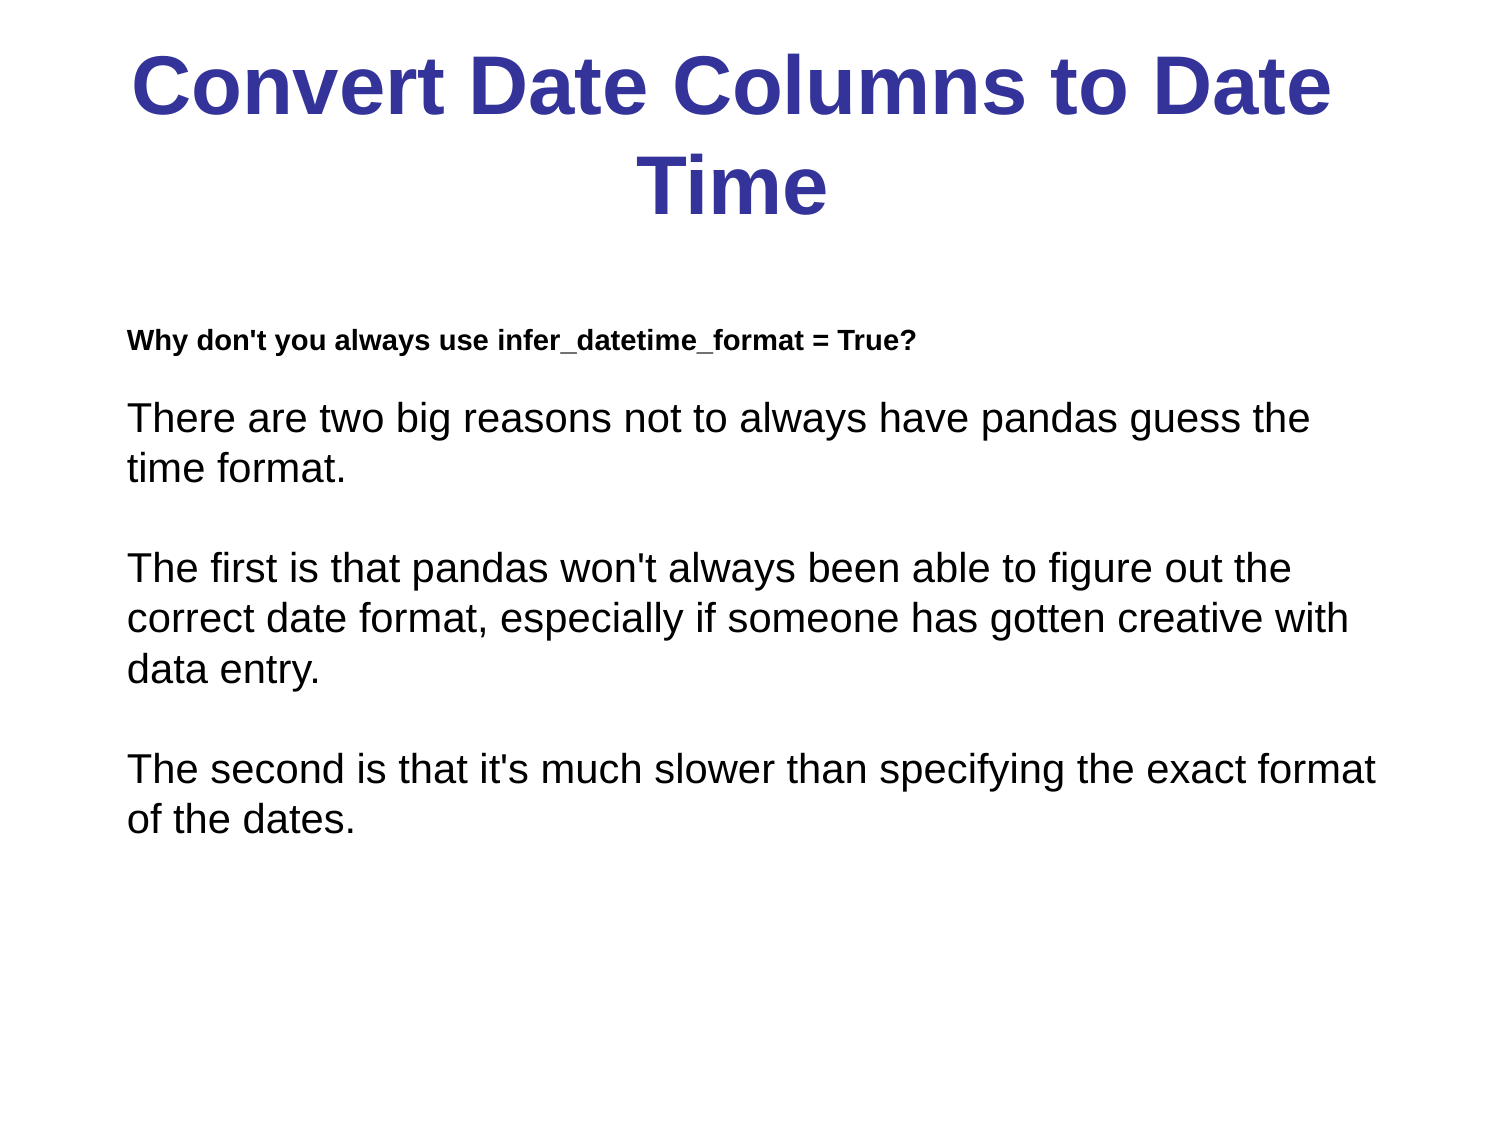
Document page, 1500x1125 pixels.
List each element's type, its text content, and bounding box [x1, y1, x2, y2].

title Convert Date Columns to Date Time [57, 37, 1408, 172]
text_box [49, 172, 1447, 279]
text_box Why don't you always use infer_datetime_format = True? There are two big reasons not to always have pandas guess the time format. The first is that pandas won't always been able to figure out the correct date format, especially if someone has gotten creative with data entry. The second is that it's much slower than specifying the exact format of the dates. [112, 278, 1408, 849]
